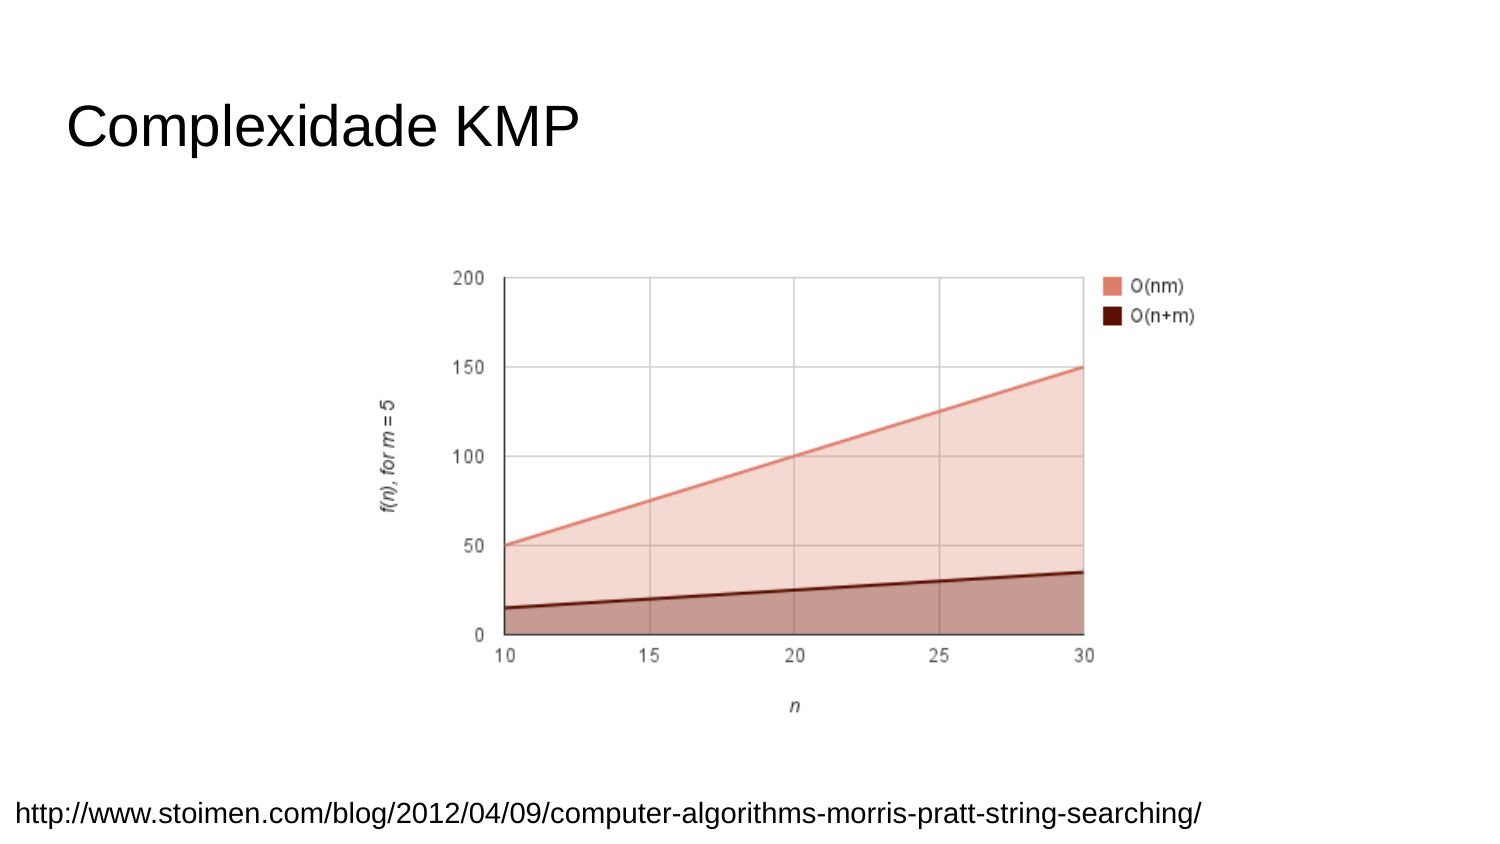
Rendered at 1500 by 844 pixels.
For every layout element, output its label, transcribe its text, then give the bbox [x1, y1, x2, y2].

text_box http://www.stoimen.com/blog/2012/04/09/computer-algorithms-morris-pratt-string-searching/ [0, 780, 1484, 844]
title Complexidade KMP [51, 72, 1449, 167]
picture [324, 166, 1263, 747]
